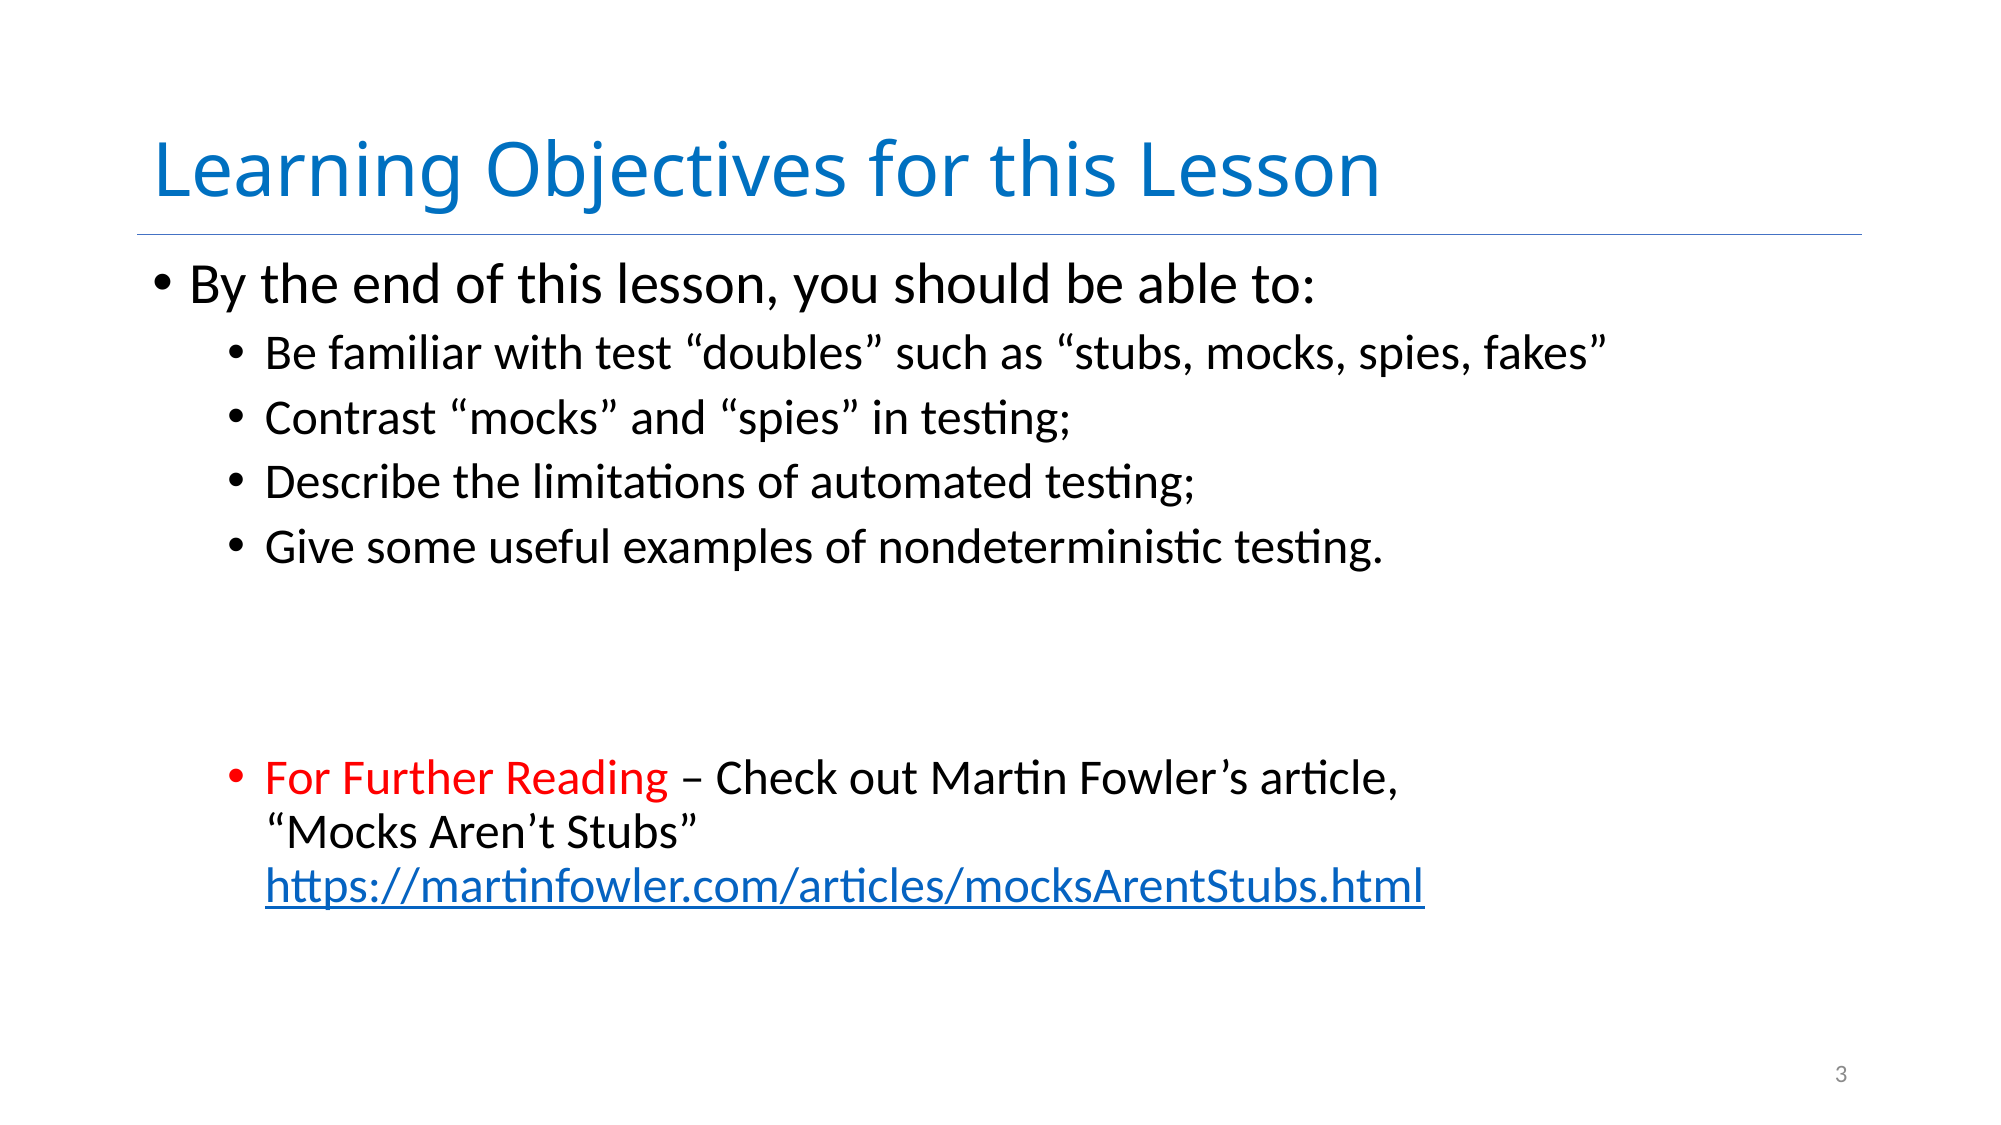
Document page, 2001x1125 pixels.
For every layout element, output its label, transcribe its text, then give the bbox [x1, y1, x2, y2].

list By the end of this lesson, you should be able to: Be familiar with test “doubles” such as “stubs, mocks, spies, fakes” Contrast “mocks” and “spies” in testing; Describe the limitations of automated testing; Give some useful examples of nondeterministic testing. For Further Reading – Check out Martin Fowler’s article, “Mocks Aren’t Stubs” https://martinfowler.com/articles/mocksArentStubs.html [137, 246, 1723, 960]
slide_number 3 [1412, 1042, 1863, 1103]
title Learning Objectives for this Lesson [137, 3, 1863, 221]
